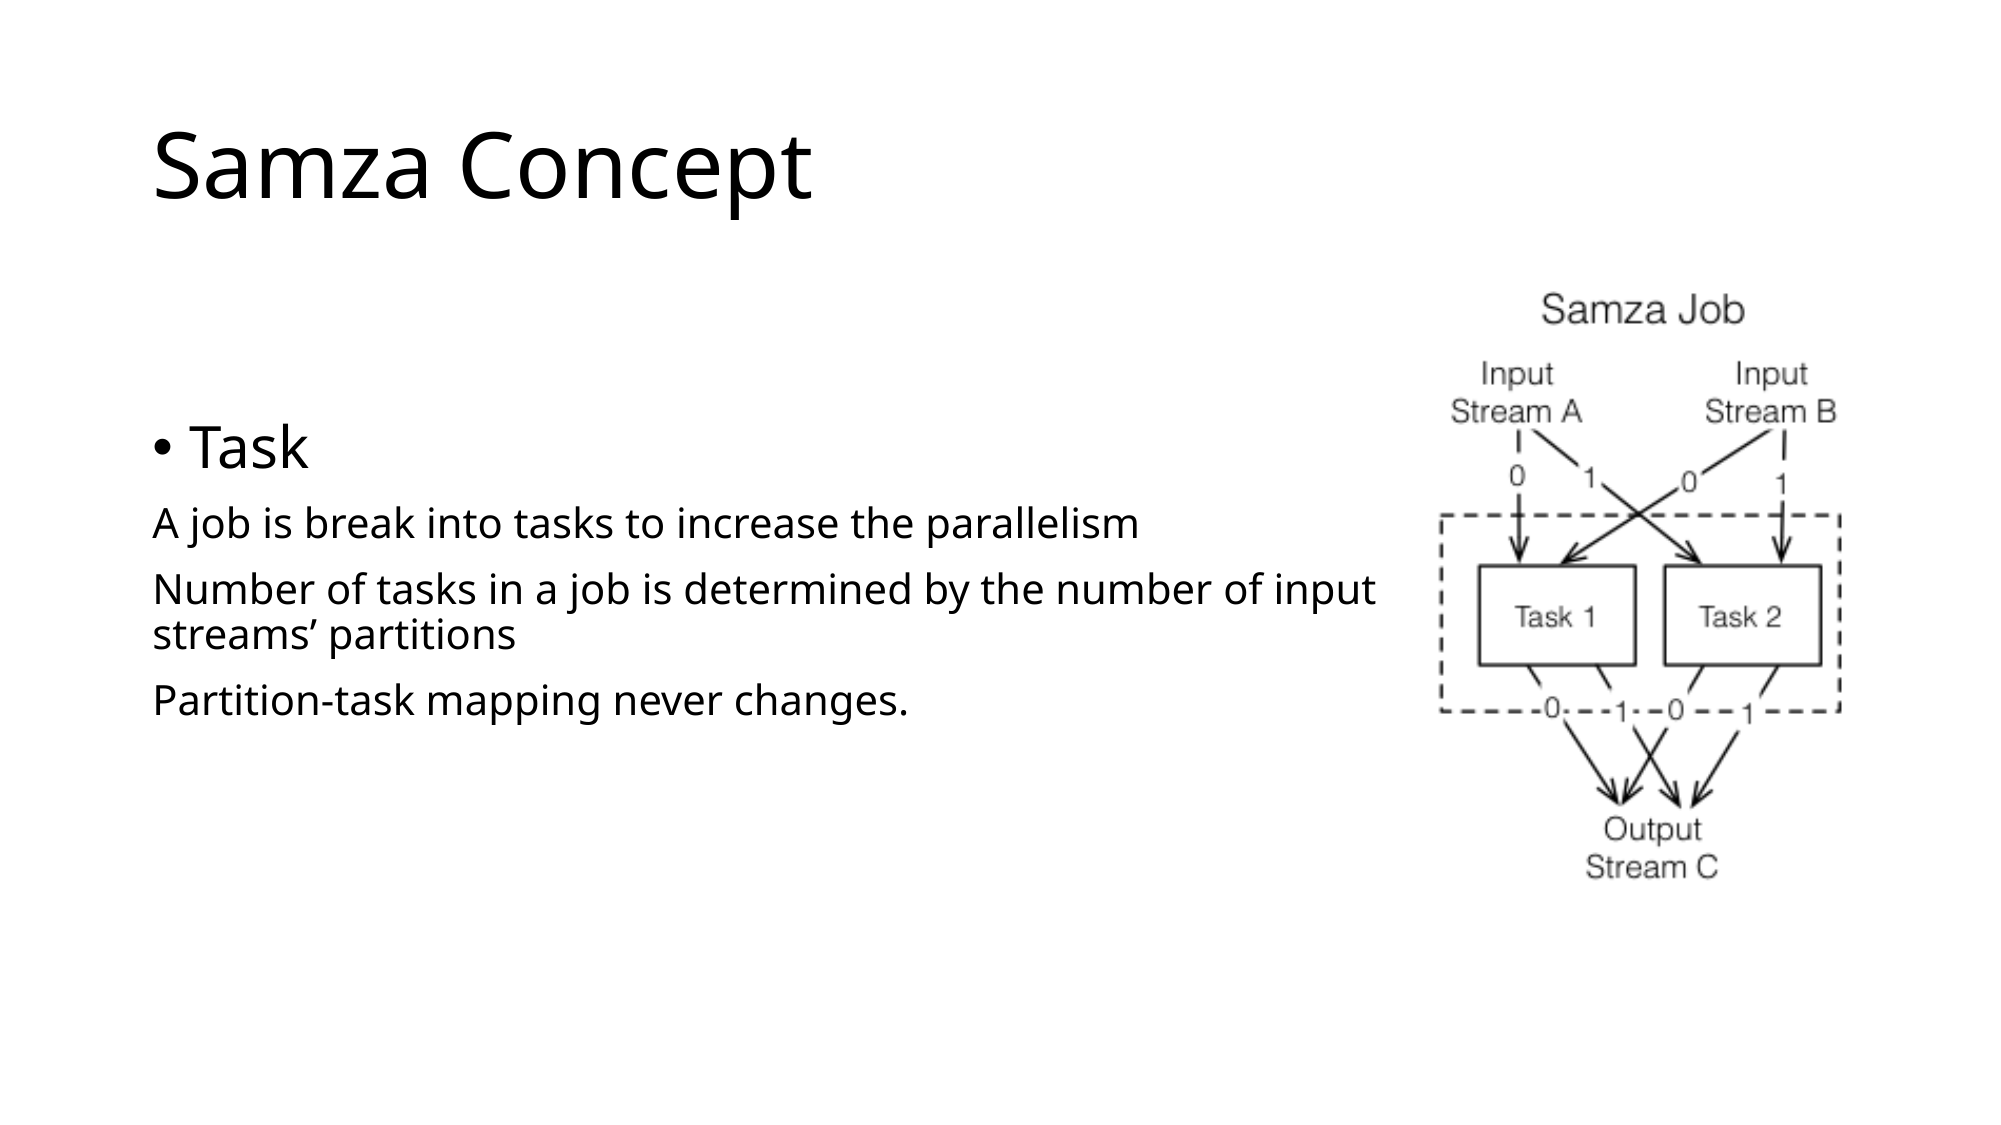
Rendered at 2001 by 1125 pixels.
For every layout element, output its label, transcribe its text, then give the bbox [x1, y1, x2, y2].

picture [1431, 290, 1863, 889]
title Samza Concept [137, 59, 1863, 278]
list Task A job is break into tasks to increase the parallelism Number of tasks in a job is determined by the number of input streams’ partitions Partition-task mapping never changes. [137, 411, 1401, 1125]
